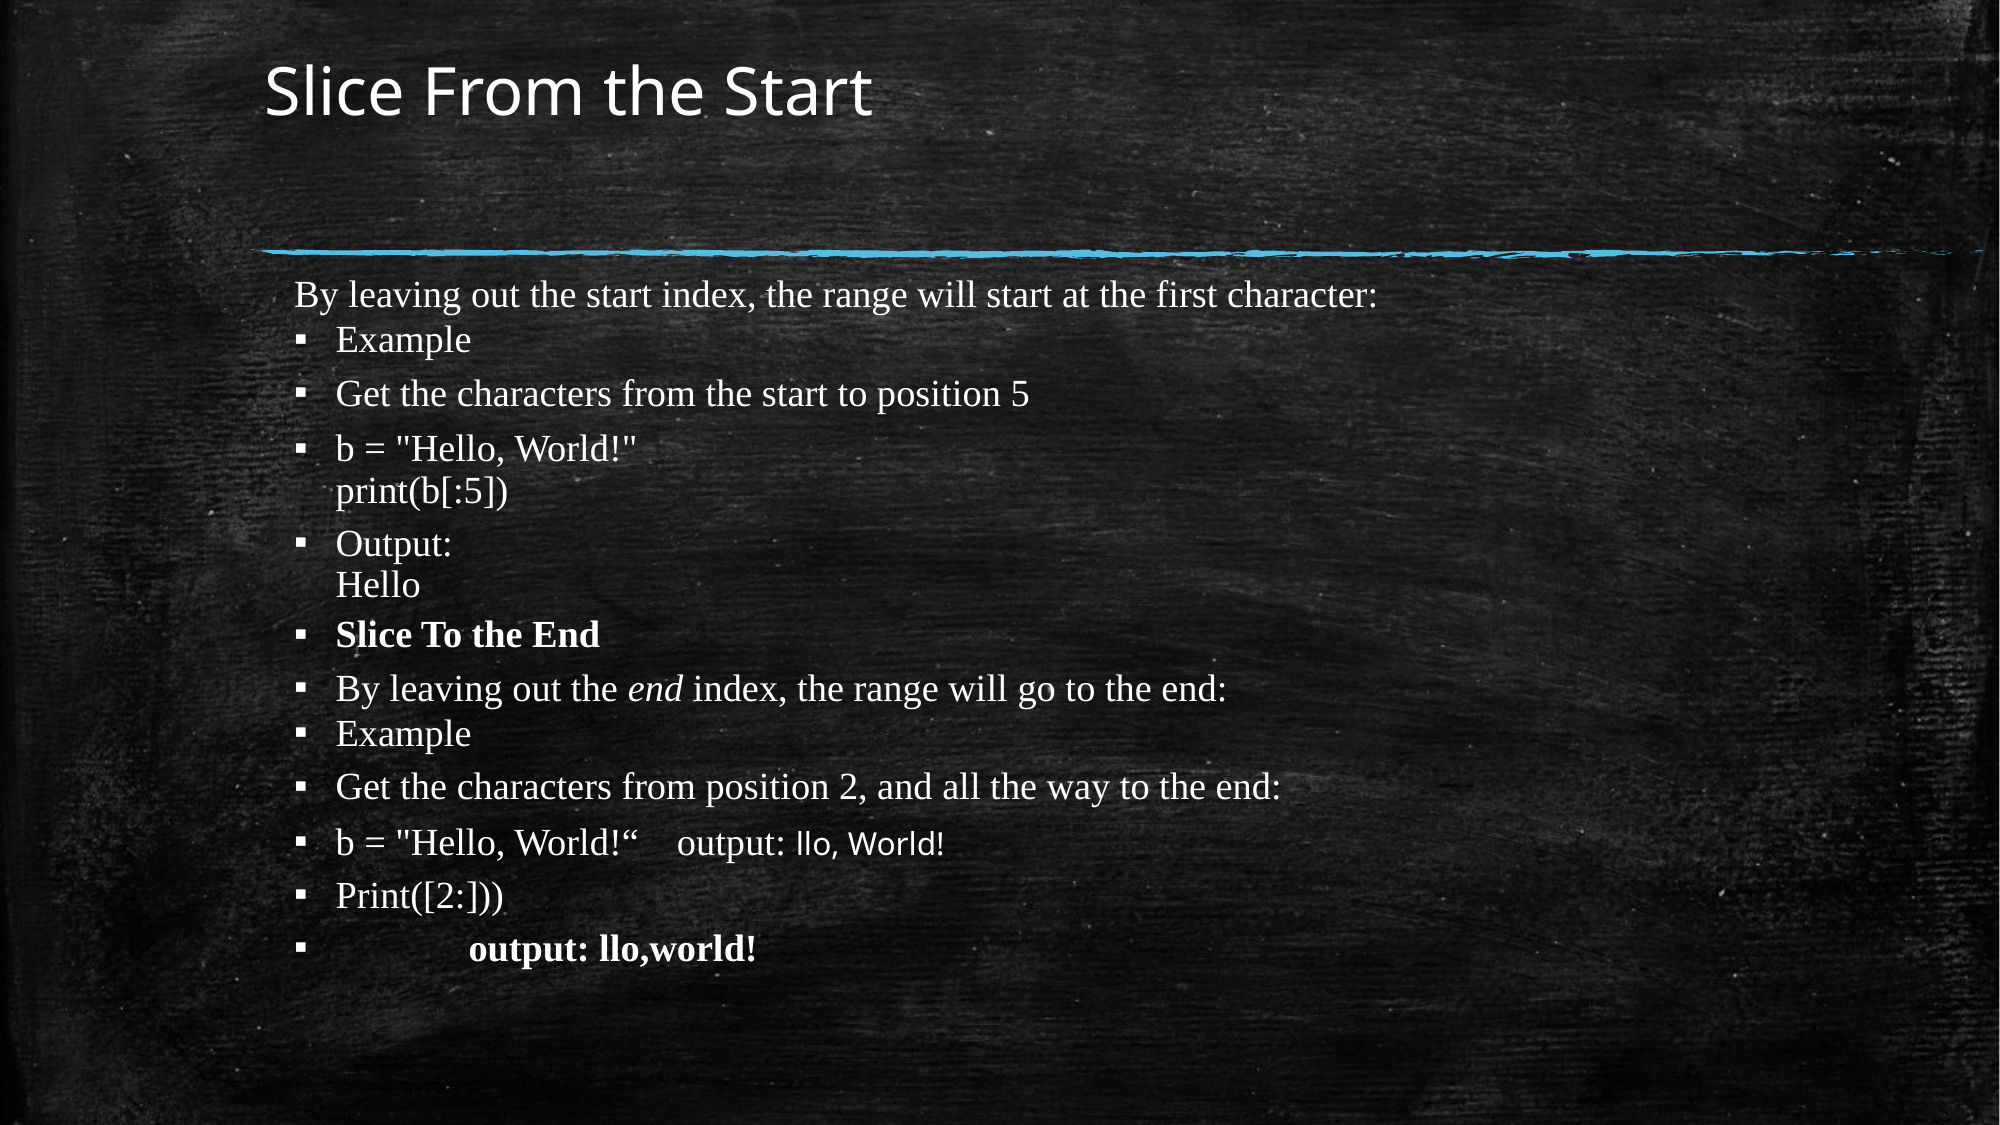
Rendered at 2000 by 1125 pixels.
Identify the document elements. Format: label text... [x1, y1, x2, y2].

title Slice From the Start [249, 45, 1750, 138]
list By leaving out the start index, the range will start at the first character: Example Get the characters from the start to position 5 b = "Hello, World!" print(b[:5]) Output: Hello Slice To the End By leaving out the end index, the range will go to the end: Example Get the characters from position 2, and all the way to the end: b = "Hello, World!“ output: llo, World! Print([2:])) output: llo,world! [279, 267, 1750, 1013]
